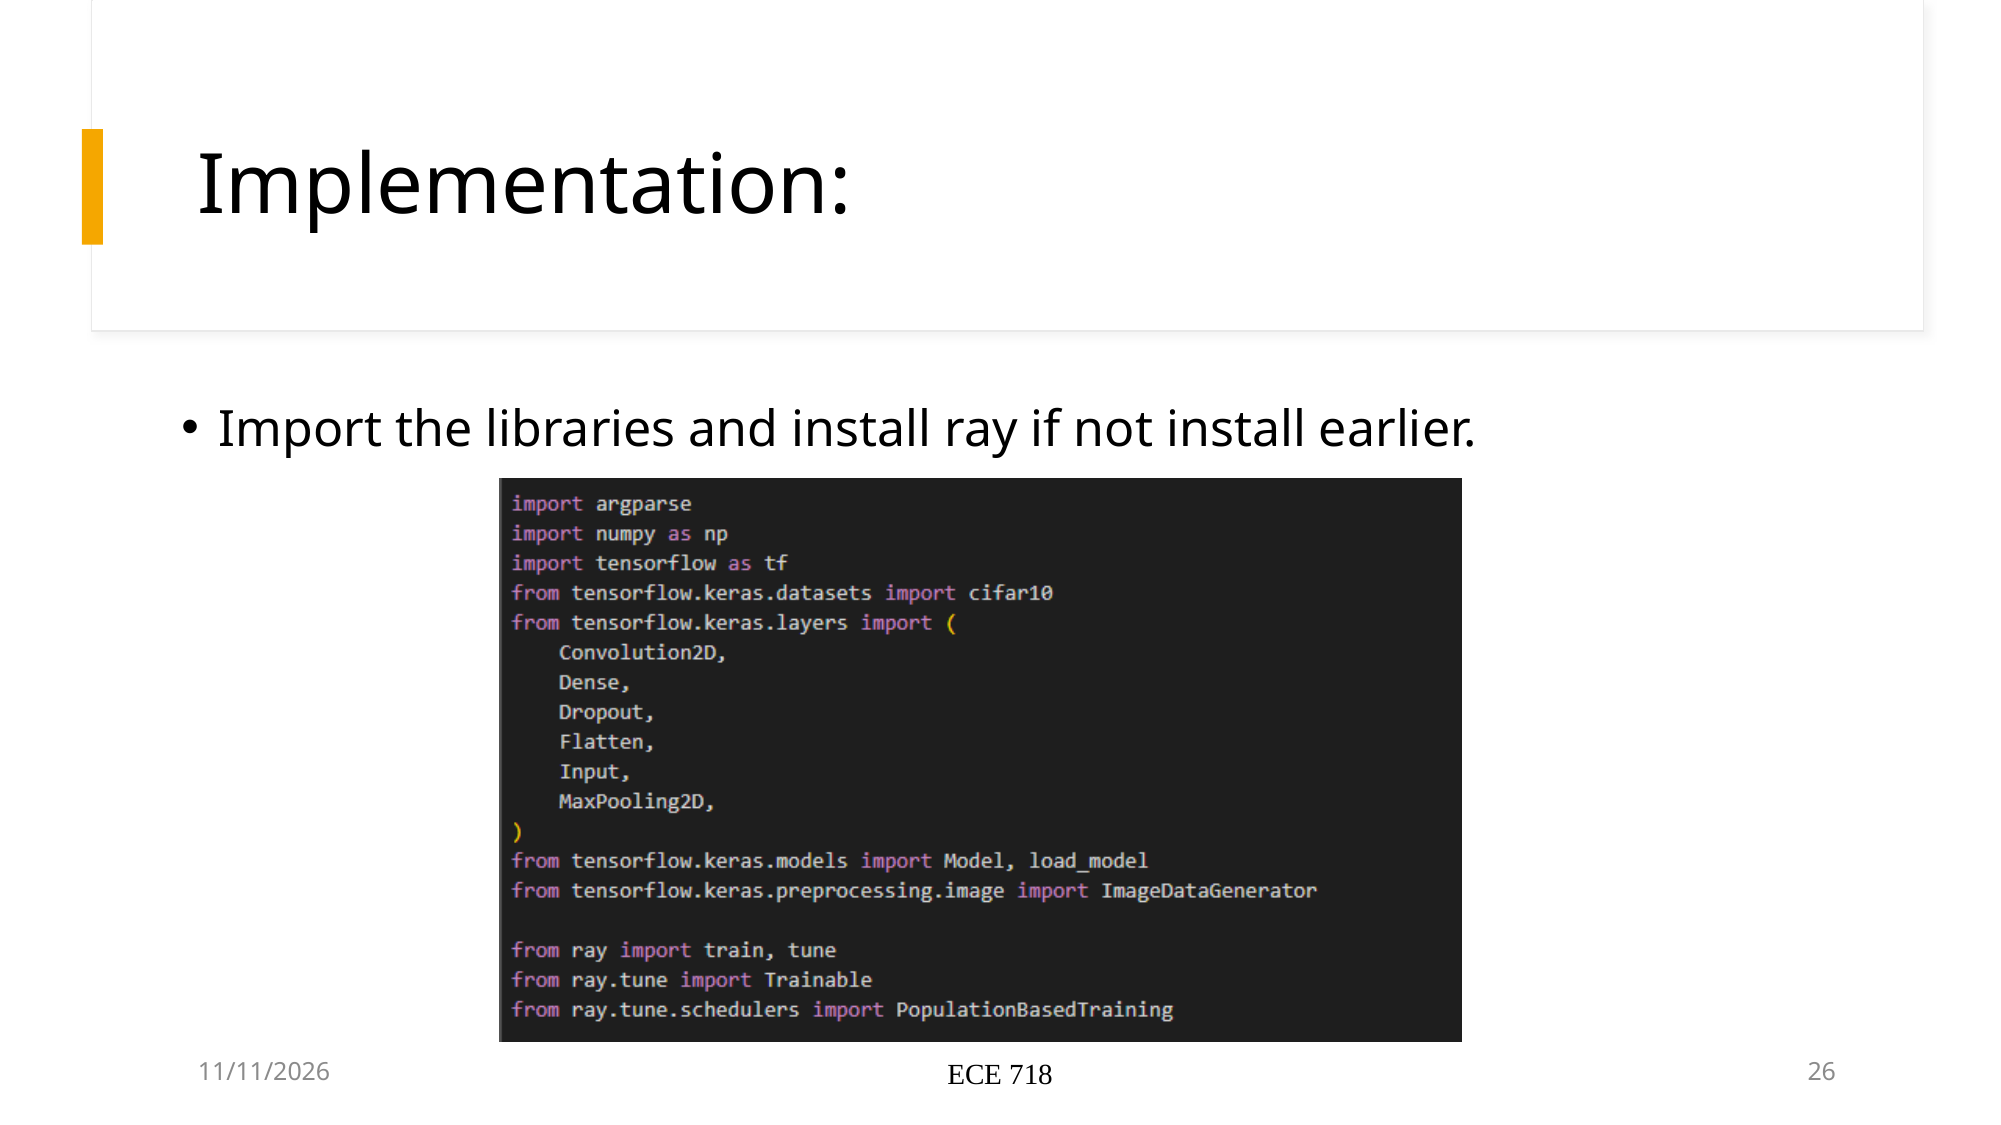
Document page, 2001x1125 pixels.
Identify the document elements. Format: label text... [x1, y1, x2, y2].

title Implementation: [183, 90, 1851, 284]
footer ECE 718 [662, 1042, 1338, 1103]
slide_number 26 [1401, 1042, 1851, 1103]
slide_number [183, 1042, 633, 1103]
list Import the libraries and install ray if not install earlier. [166, 382, 1835, 989]
picture [499, 478, 1462, 1042]
